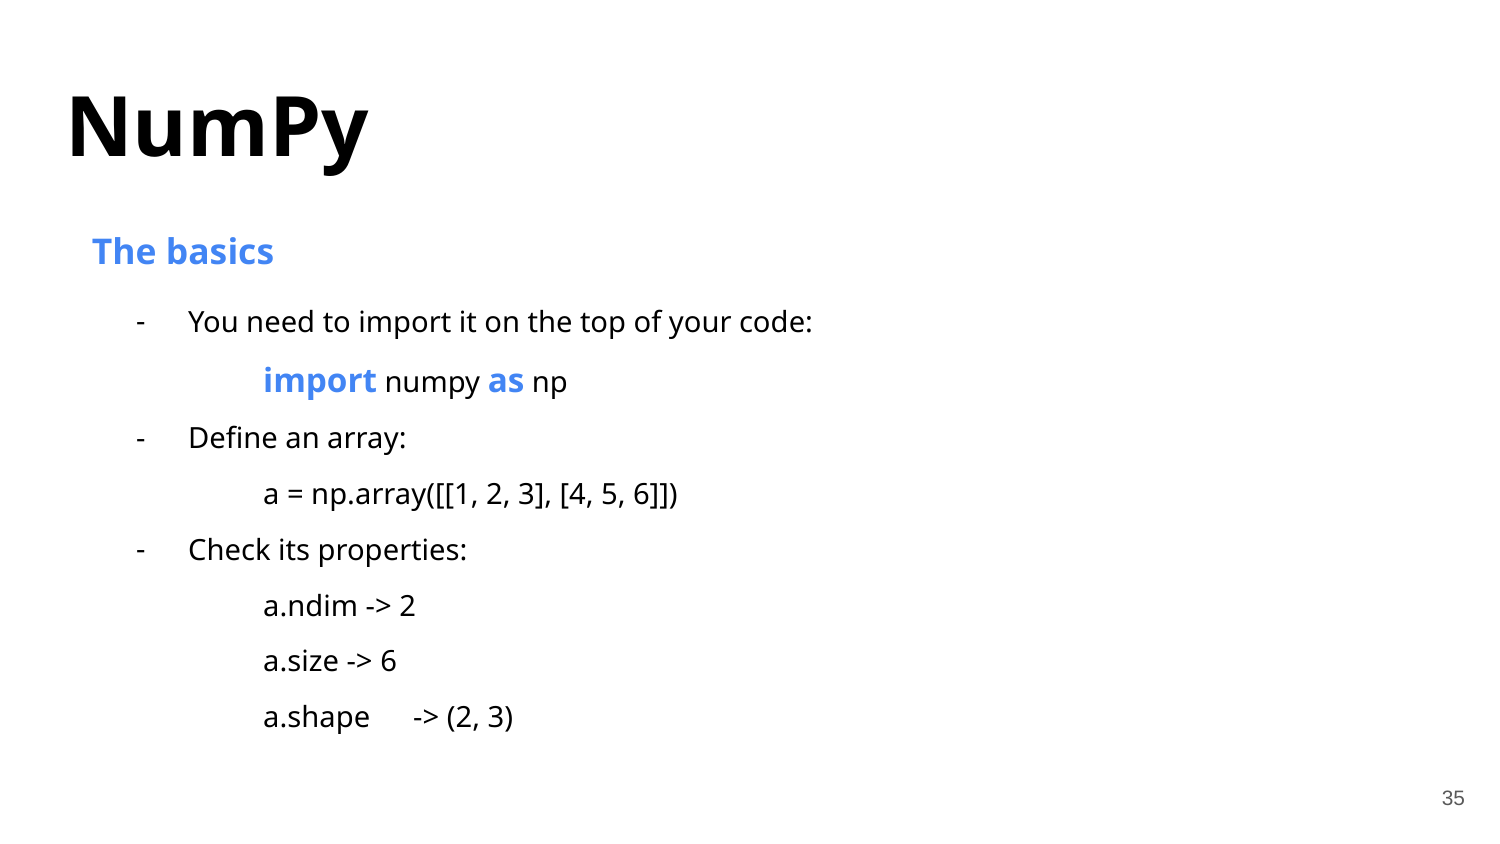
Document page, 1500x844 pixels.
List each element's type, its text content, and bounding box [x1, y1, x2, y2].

text_box NumPy [50, 57, 1052, 188]
text_box The basics [76, 214, 930, 288]
text_box You need to import it on the top of your code: import numpy as np Define an array: a = np.array([[1, 2, 3], [4, 5, 6]]) Check its properties: a.ndim -> 2 a.size -> 6 a.shape -> (2, 3) [98, 287, 1390, 749]
slide_number ‹#› [1389, 764, 1480, 830]
